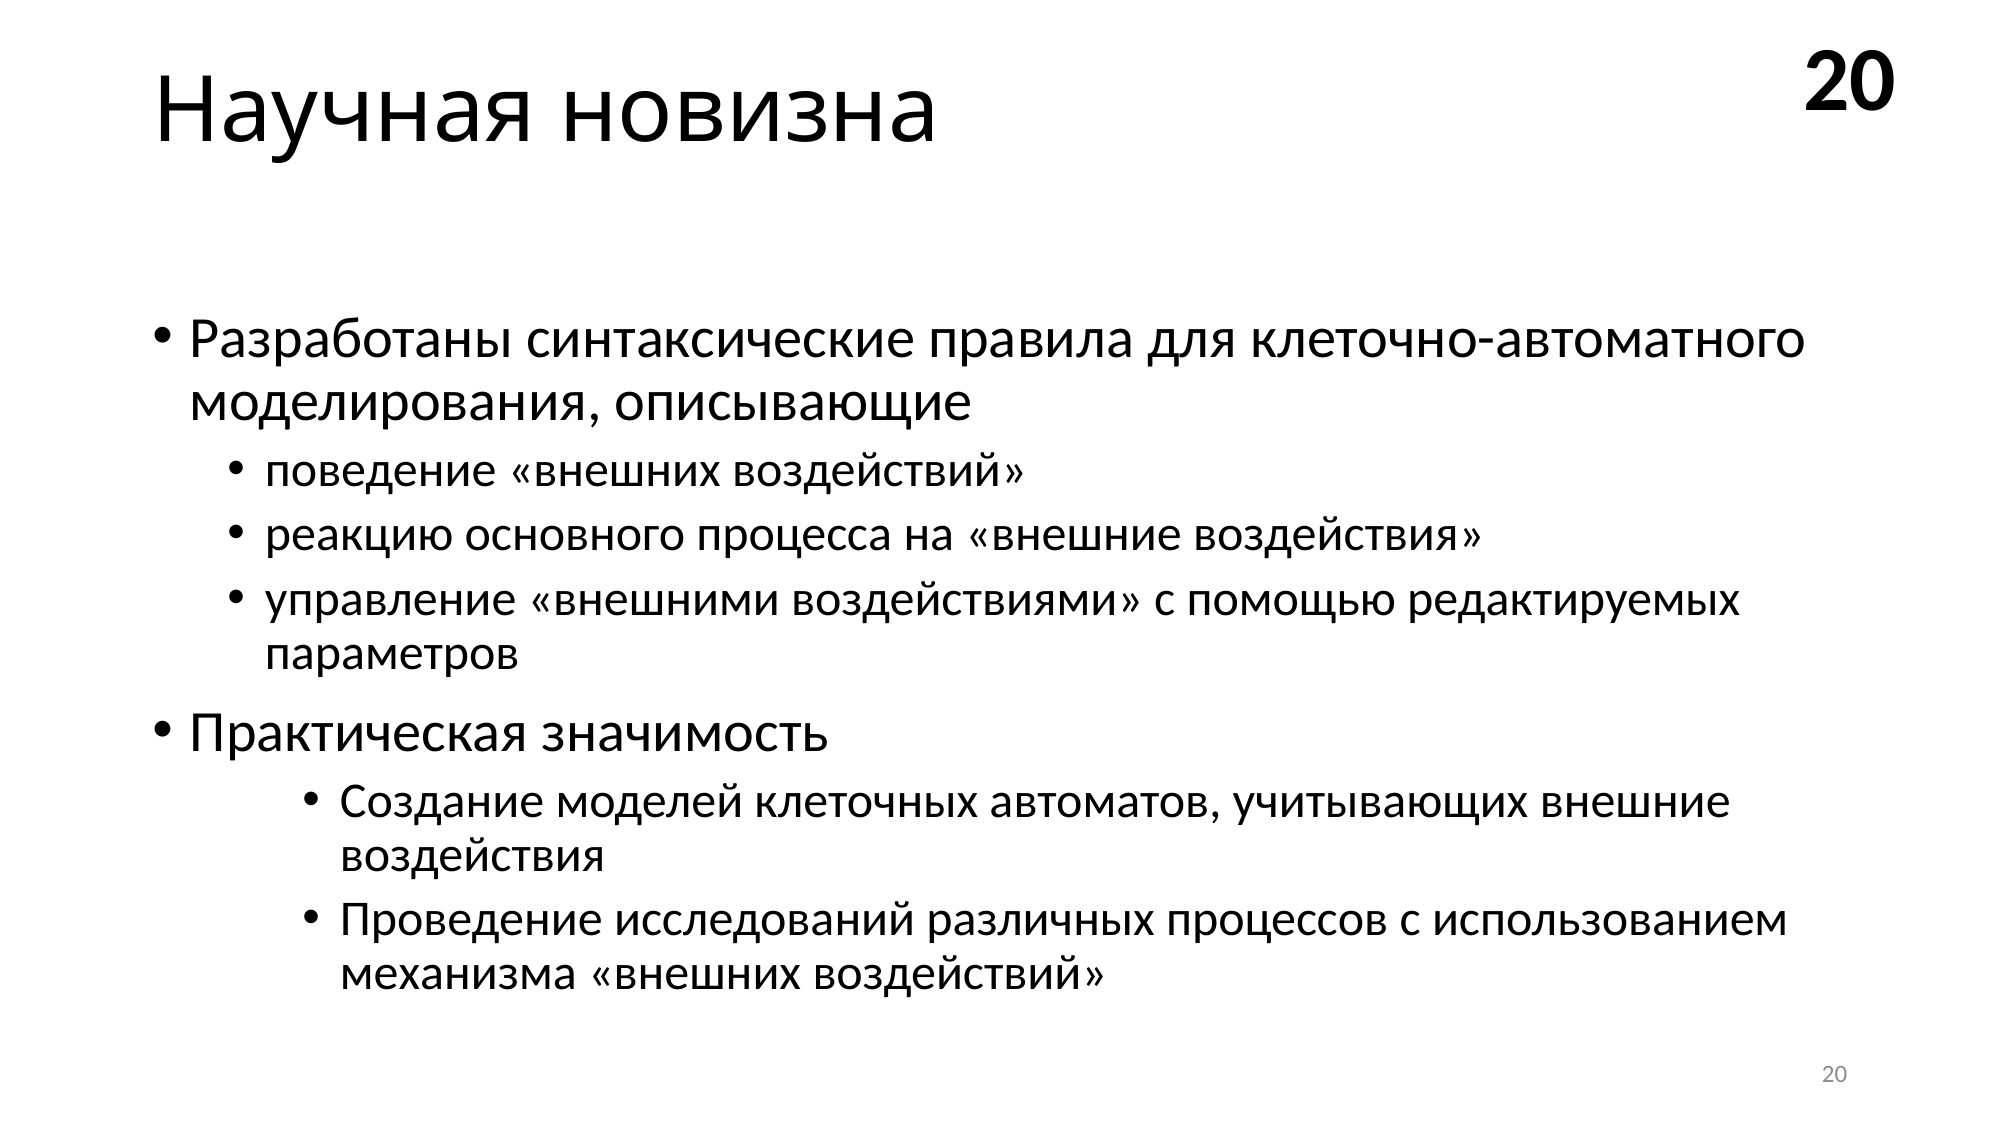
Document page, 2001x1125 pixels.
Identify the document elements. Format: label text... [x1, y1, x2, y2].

text_box 20 [1788, 11, 1912, 137]
list Разработаны синтаксические правила для клеточно-автоматного моделирования, описывающие поведение «внешних воздействий» реакцию основного процесса на «внешние воздействия» управление «внешними воздействиями» с помощью редактируемых параметров Практическая значимость Создание моделей клеточных автоматов, учитывающих внешние воздействия Проведение исследований различных процессов с использованием механизма «внешних воздействий» [137, 299, 1863, 1014]
slide_number 20 [1412, 1042, 1863, 1103]
title Научная новизна [137, 2, 1863, 221]
